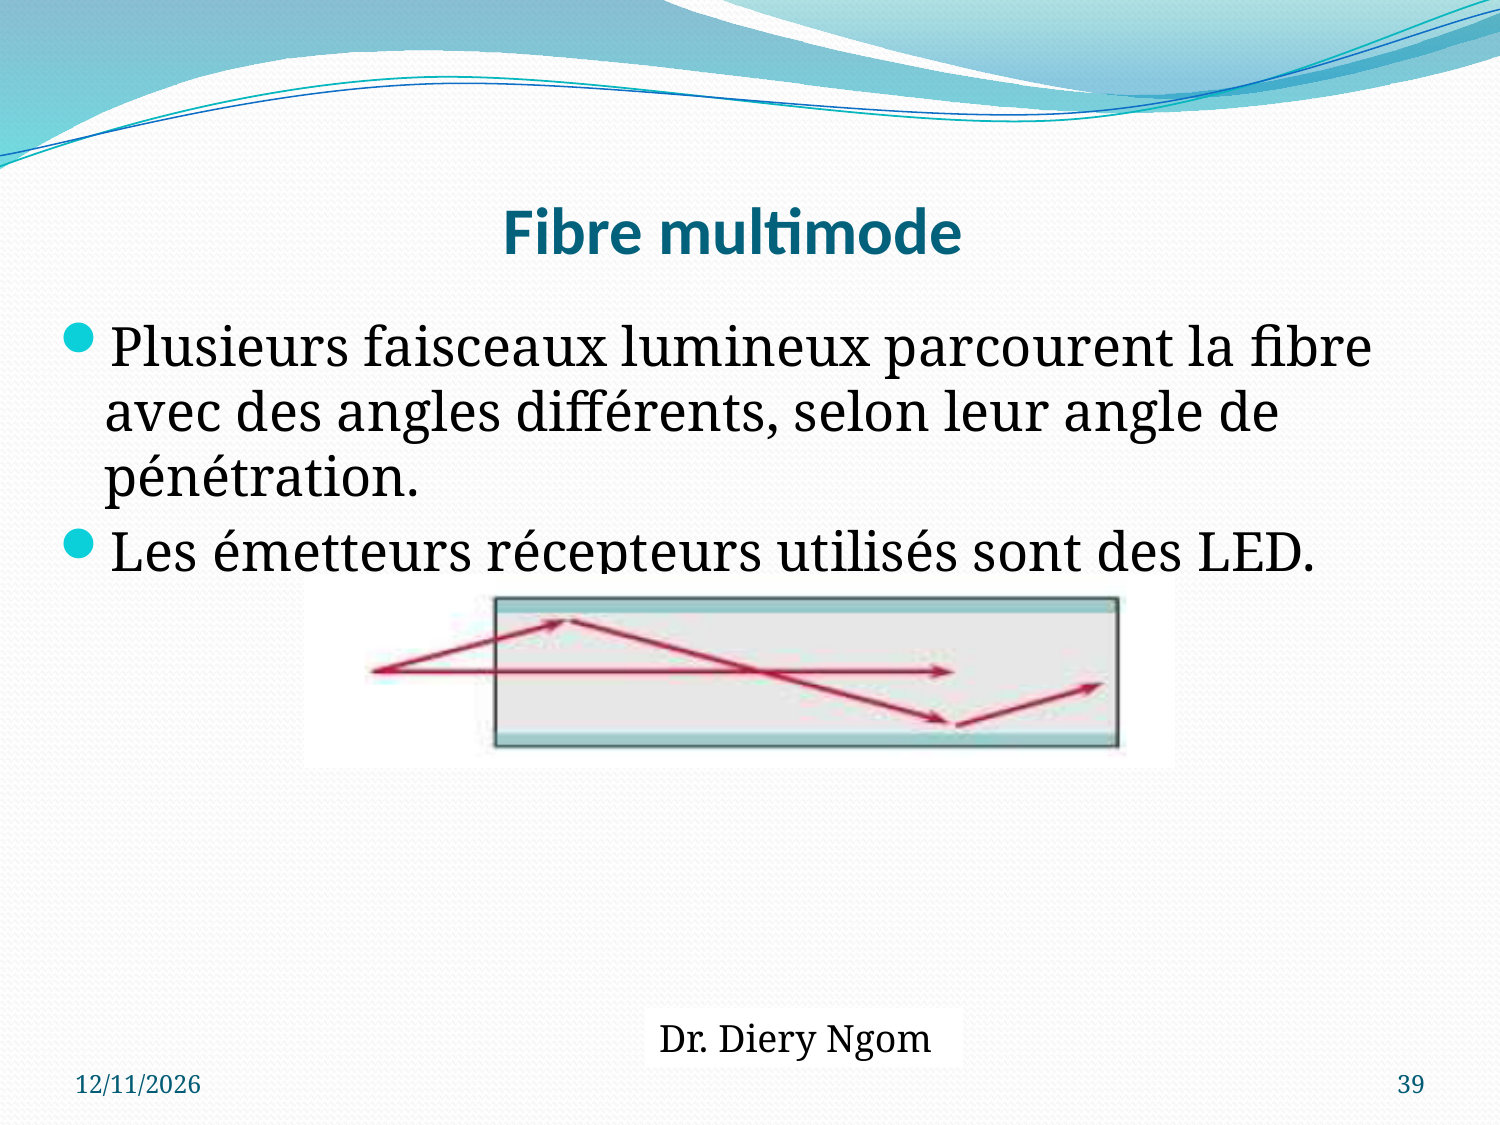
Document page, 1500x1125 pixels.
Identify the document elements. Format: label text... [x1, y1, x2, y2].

slide_number 39 [1299, 1042, 1425, 1103]
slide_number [75, 1042, 425, 1103]
slide_number 50 [298, 576, 1179, 780]
picture [304, 573, 1175, 769]
text_box Dr. Diery Ngom [644, 1007, 964, 1068]
list Plusieurs faisceaux lumineux parcourent la fibre avec des angles différents, selon leur angle de pénétration. Les émetteurs récepteurs utilisés sont des LED. [44, 304, 1395, 932]
title Fibre multimode [58, 164, 1409, 268]
